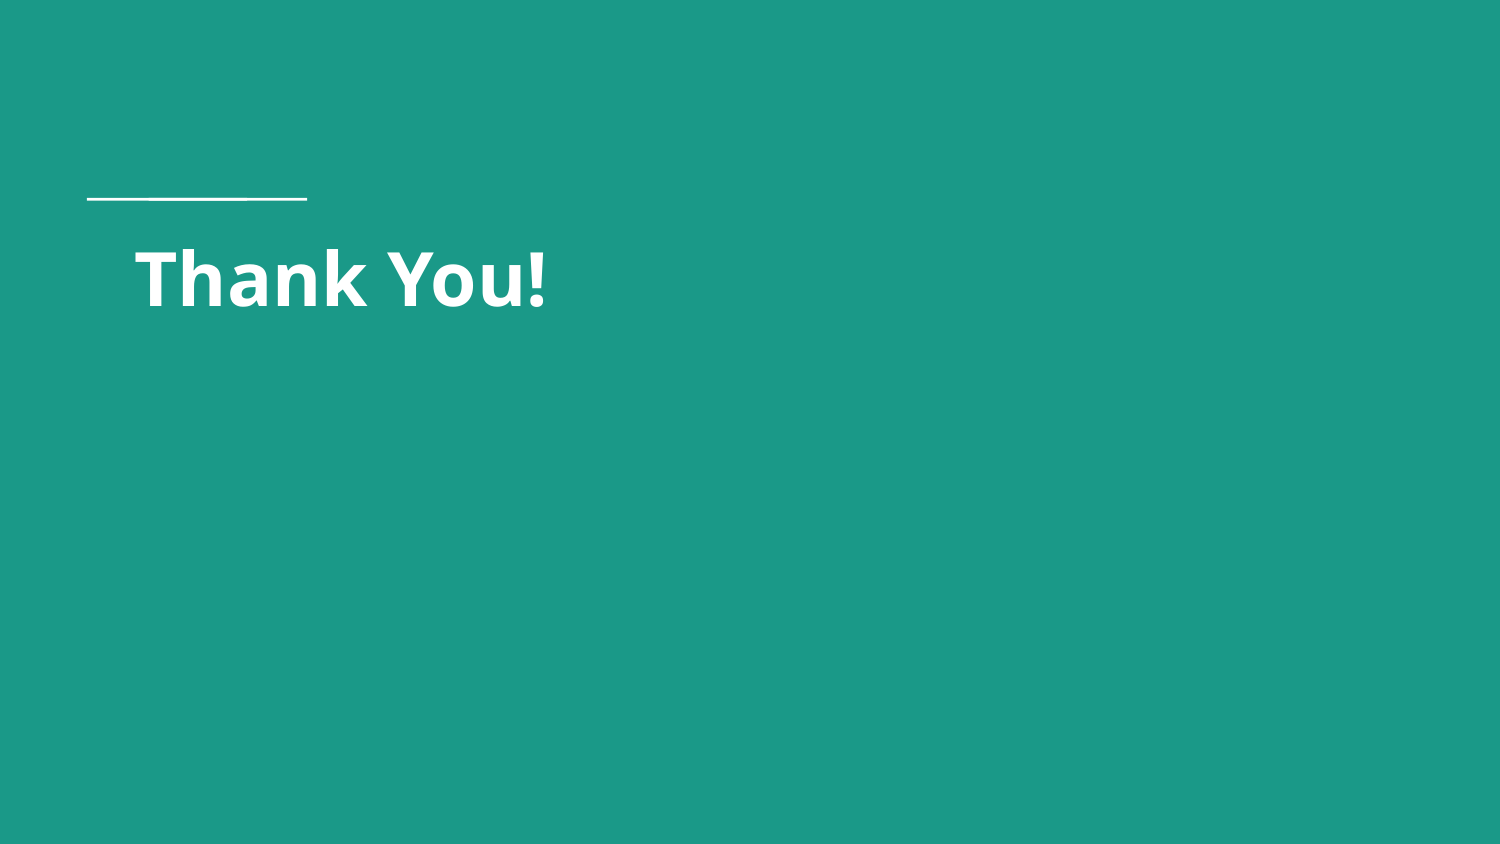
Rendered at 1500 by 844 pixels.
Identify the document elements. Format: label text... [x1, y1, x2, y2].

title Thank You! [119, 216, 1381, 466]
